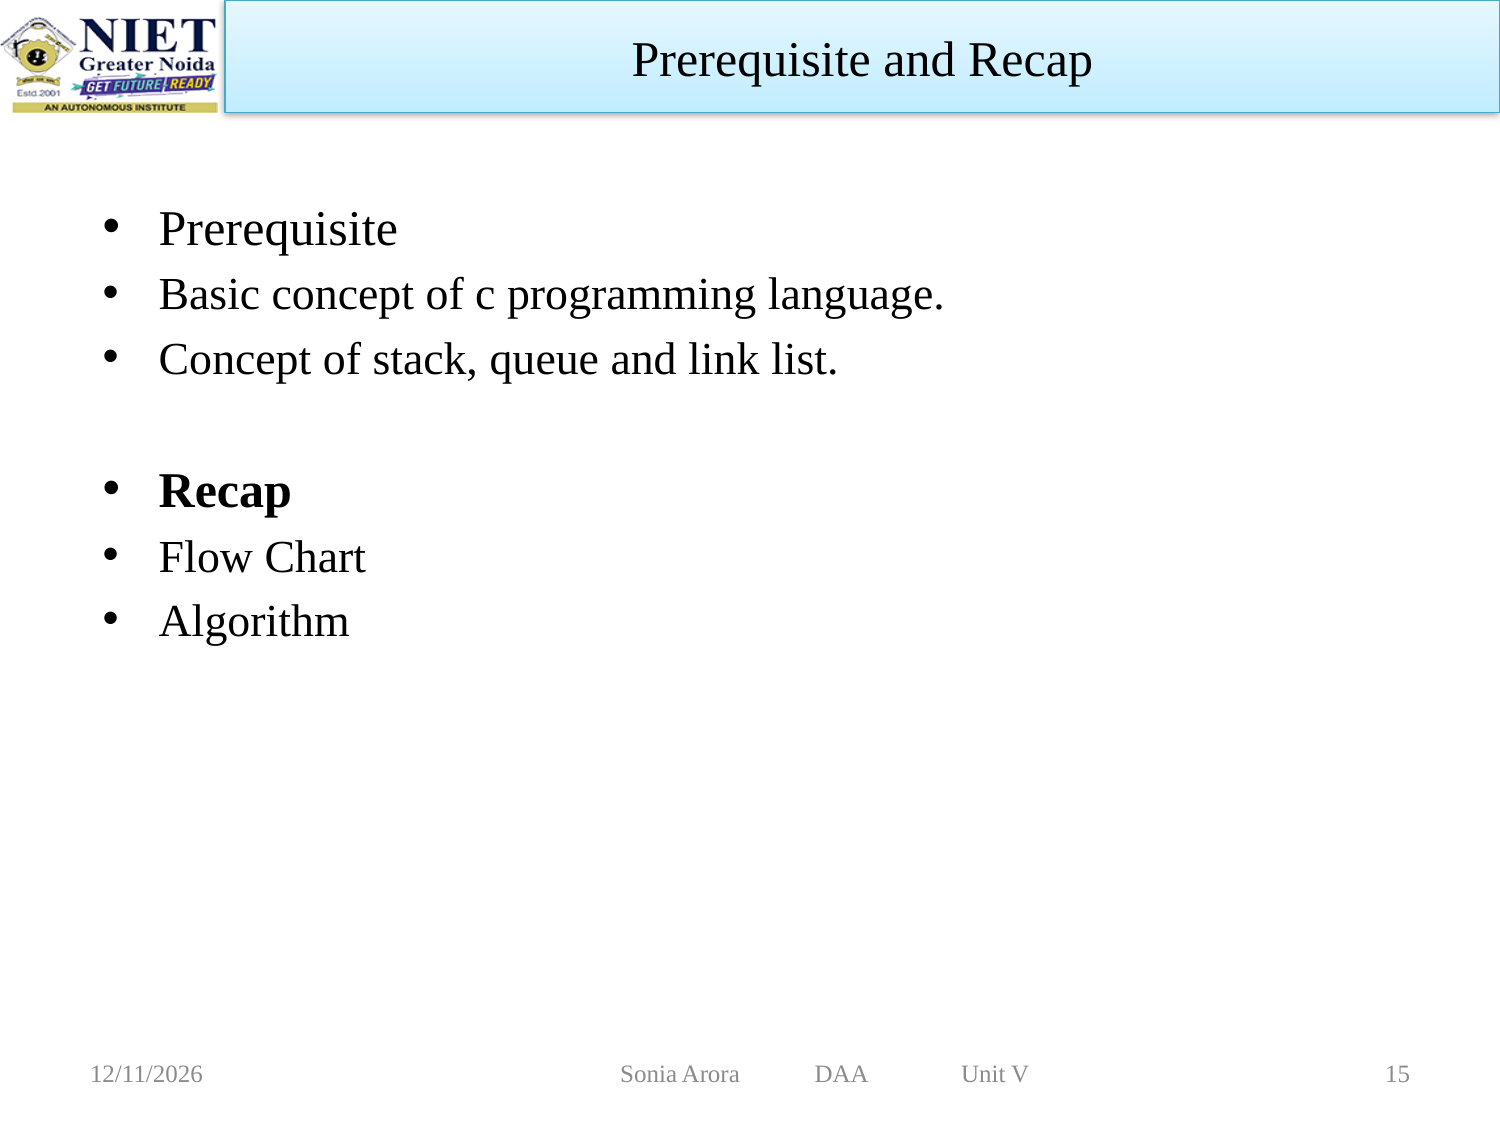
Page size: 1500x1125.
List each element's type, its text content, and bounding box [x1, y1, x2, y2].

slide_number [75, 1042, 412, 1103]
text_box Prerequisite and Recap [224, 0, 1500, 113]
slide_number 15 [1074, 1042, 1425, 1103]
footer Sonia Arora DAA Unit V [412, 1042, 1074, 1103]
picture [0, 16, 218, 113]
list Prerequisite Basic concept of c programming language. Concept of stack, queue and link list. Recap Flow Chart Algorithm [87, 187, 1438, 930]
